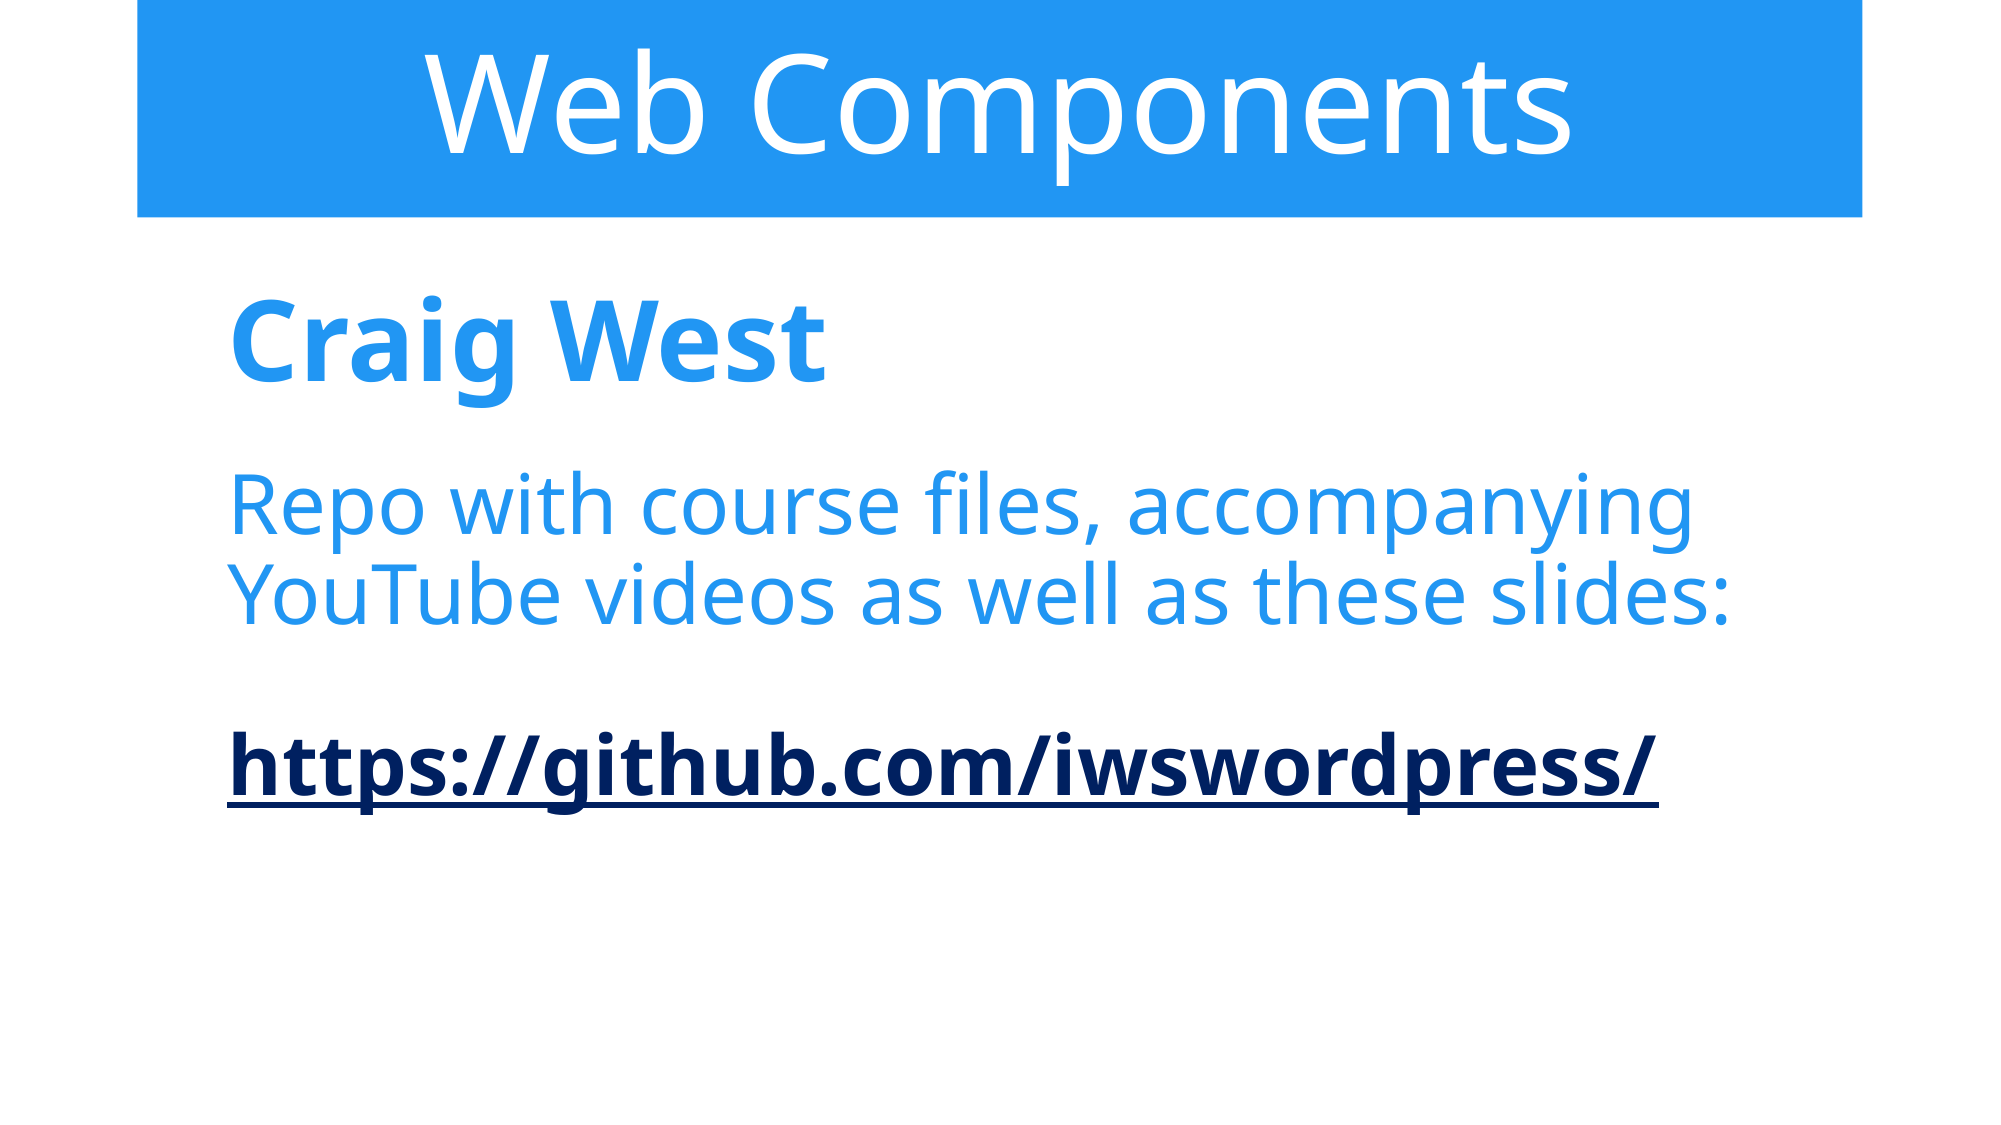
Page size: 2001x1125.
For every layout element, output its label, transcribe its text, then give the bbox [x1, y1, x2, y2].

title Web Components [137, 0, 1863, 217]
list Craig West Repo with course files, accompanying YouTube videos as well as these slides: https://github.com/iwswordpress/ [137, 217, 1863, 1025]
